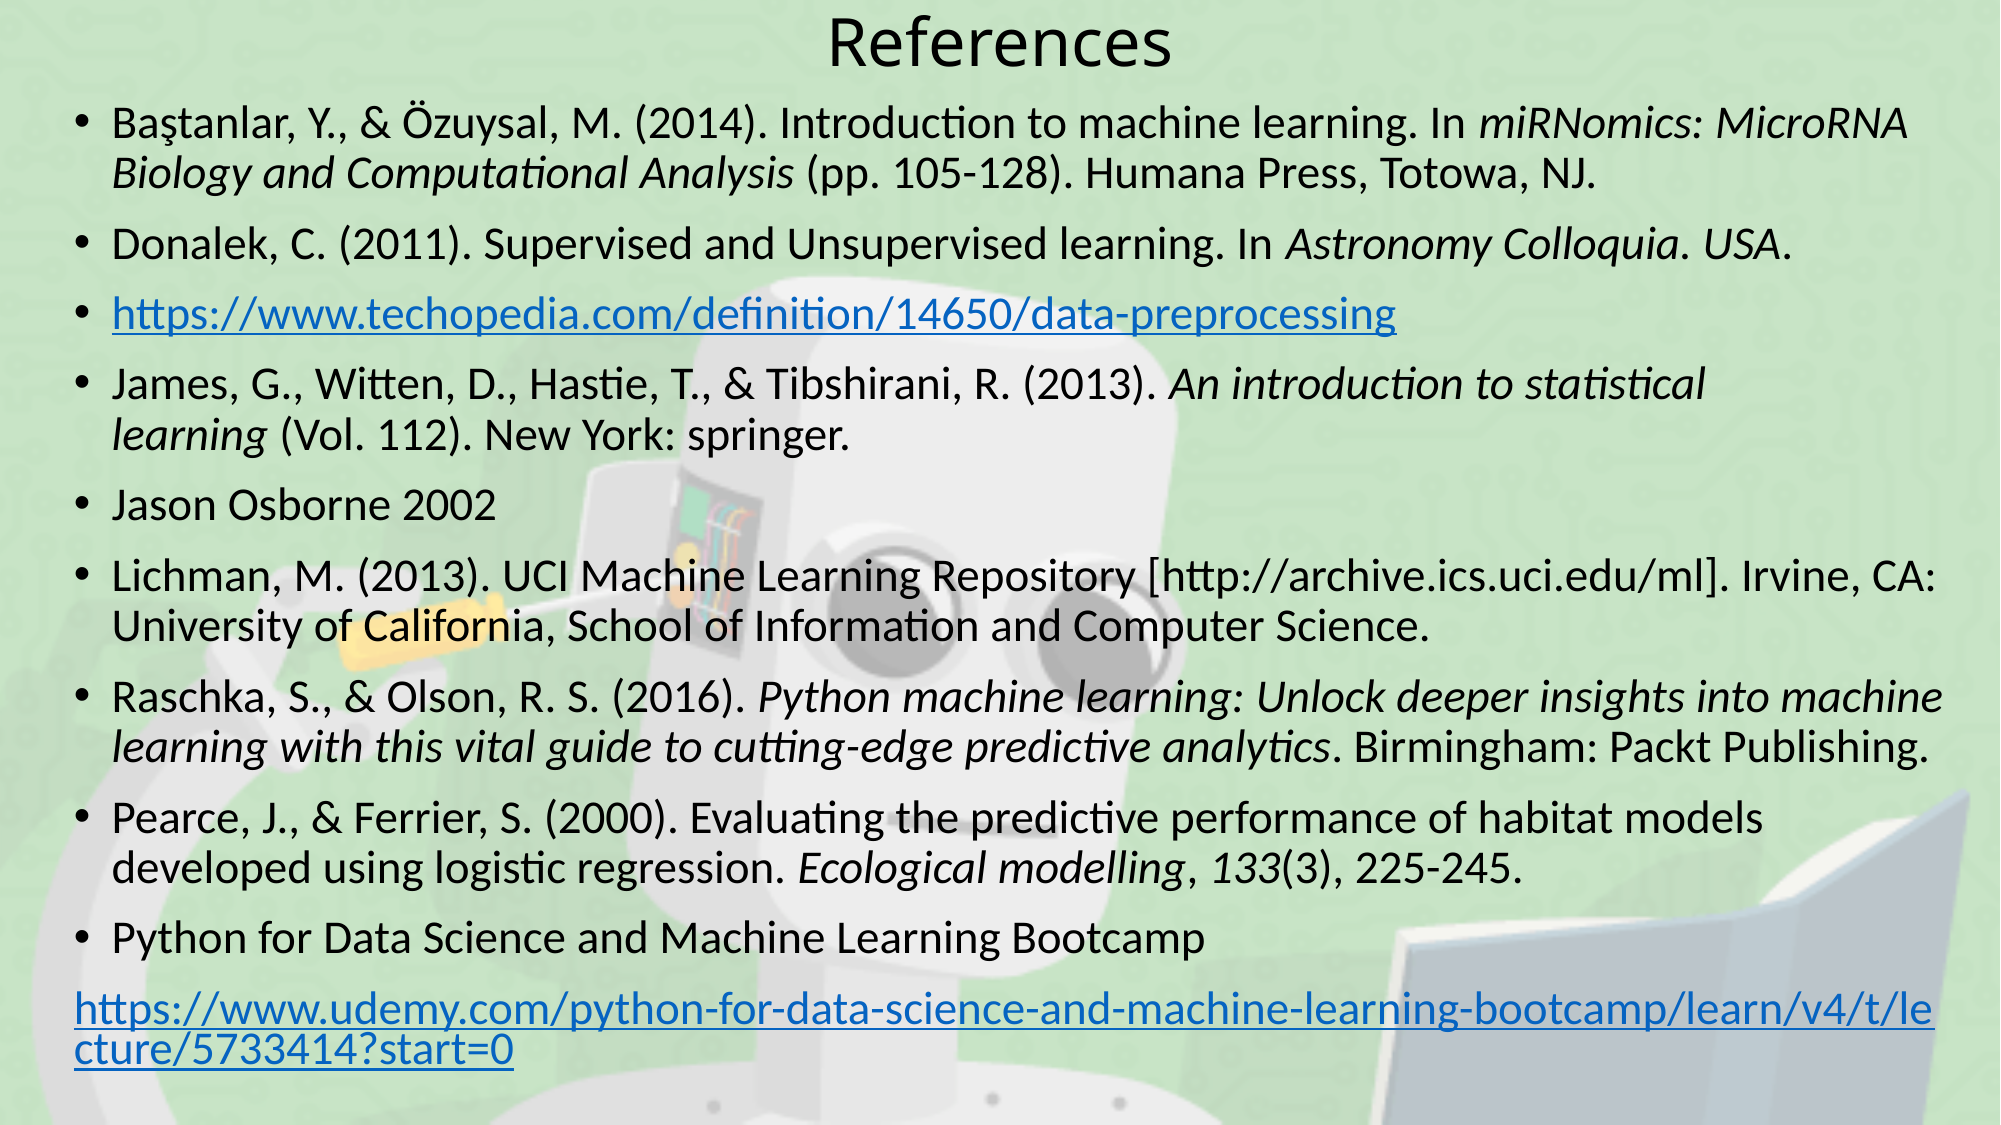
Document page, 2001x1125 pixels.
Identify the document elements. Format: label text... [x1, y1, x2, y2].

list Baştanlar, Y., & Özuysal, M. (2014). Introduction to machine learning. In miRNomics: MicroRNA Biology and Computational Analysis (pp. 105-128). Humana Press, Totowa, NJ. Donalek, C. (2011). Supervised and Unsupervised learning. In Astronomy Colloquia. USA. https://www.techopedia.com/definition/14650/data-preprocessing James, G., Witten, D., Hastie, T., & Tibshirani, R. (2013). An introduction to statistical learning (Vol. 112). New York: springer. Jason Osborne 2002 Lichman, M. (2013). UCI Machine Learning Repository [http://archive.ics.uci.edu/ml]. Irvine, CA: University of California, School of Information and Computer Science. Raschka, S., & Olson, R. S. (2016). Python machine learning: Unlock deeper insights into machine learning with this vital guide to cutting-edge predictive analytics. Birmingham: Packt Publishing. Pearce, J., & Ferrier, S. (2000). Evaluating the predictive performance of habitat models developed using logistic regression. Ecological modelling, 133(3), 225-245. Python for Data Science and Machine Learning Bootcamp https://www.udemy.com/python-for-data-science-and-machine-learning-bootcamp/learn/v4/t/lecture/5733414?start=0 [58, 90, 1959, 1100]
title References [137, 0, 1863, 90]
